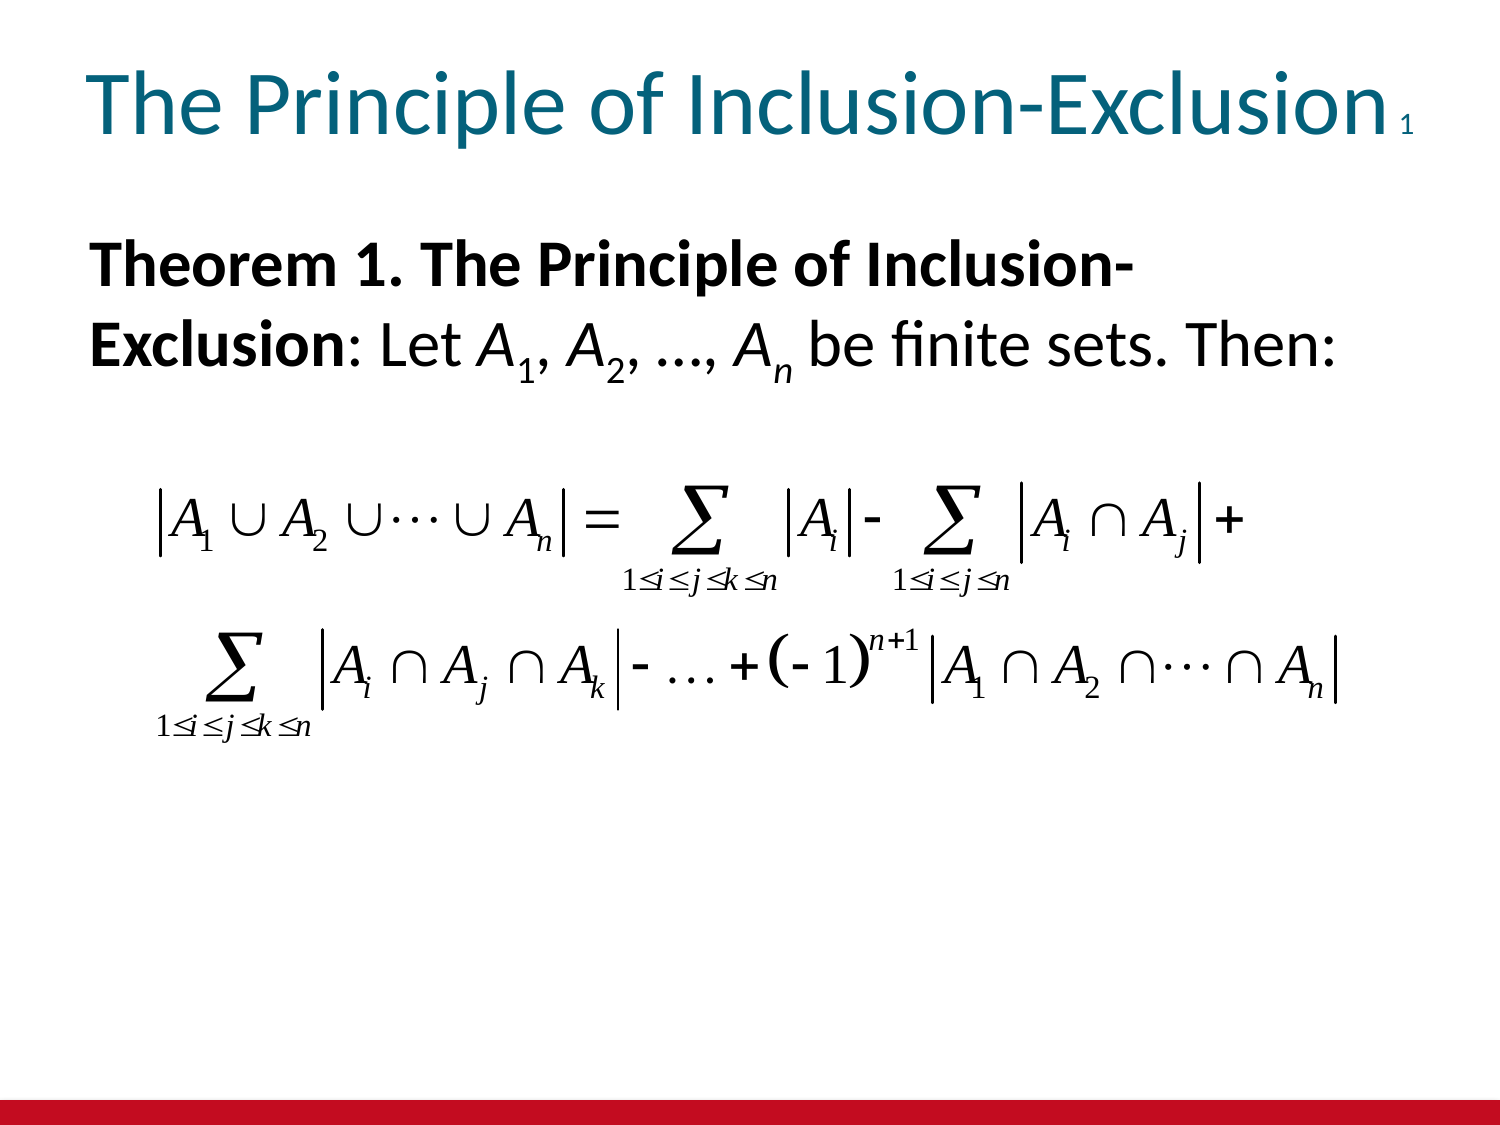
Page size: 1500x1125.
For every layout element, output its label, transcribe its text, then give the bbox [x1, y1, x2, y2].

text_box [149, 472, 1351, 754]
title The Principle of Inclusion-Exclusion 1 [0, 0, 1500, 195]
list Theorem 1. The Principle of Inclusion-Exclusion: Let A1, A2, …, An be finite sets. Then: [75, 212, 1425, 388]
